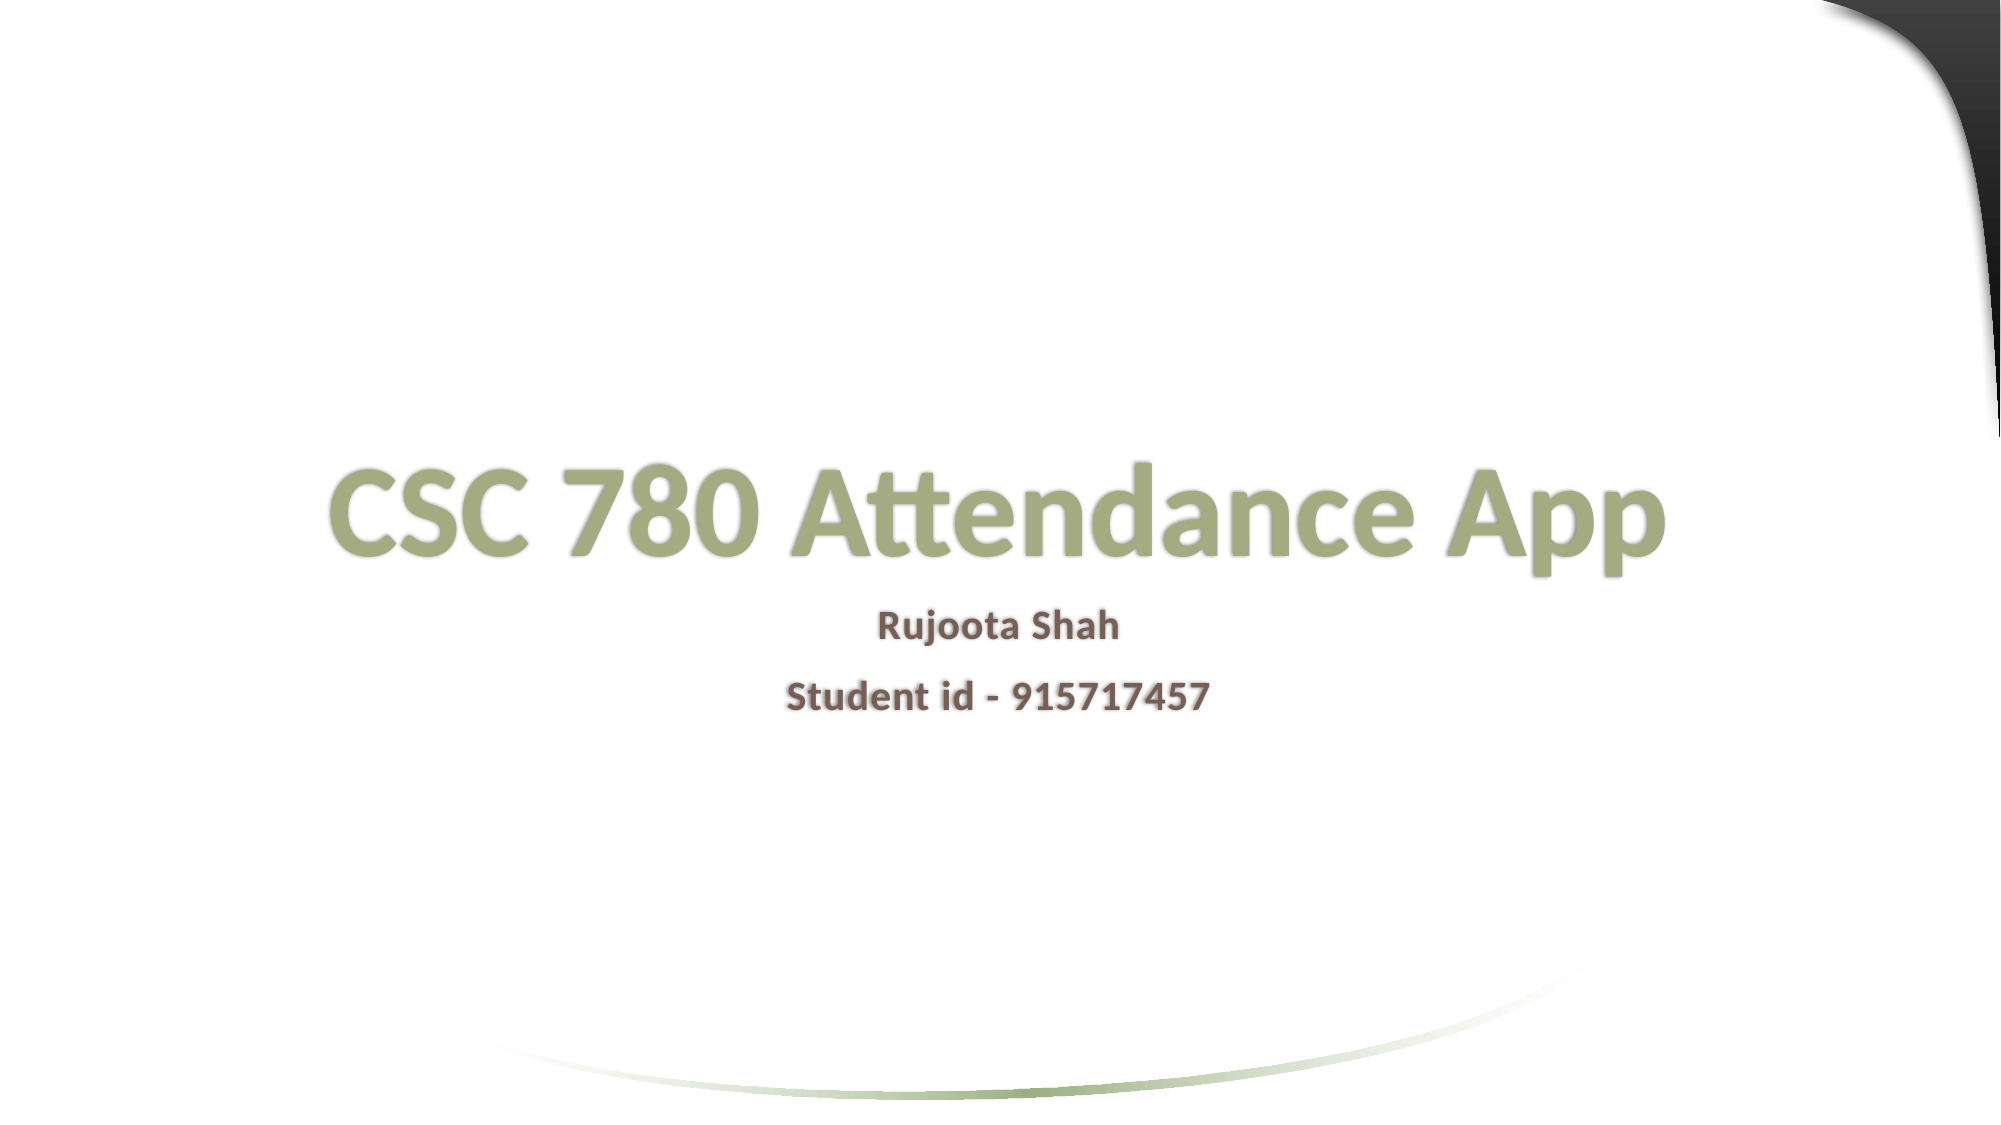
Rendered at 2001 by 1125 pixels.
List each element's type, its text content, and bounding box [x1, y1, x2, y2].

subtitle Rujoota Shah Student id - 915717457 [224, 590, 1774, 763]
title CSC 780 Attendance App [224, 290, 1774, 587]
